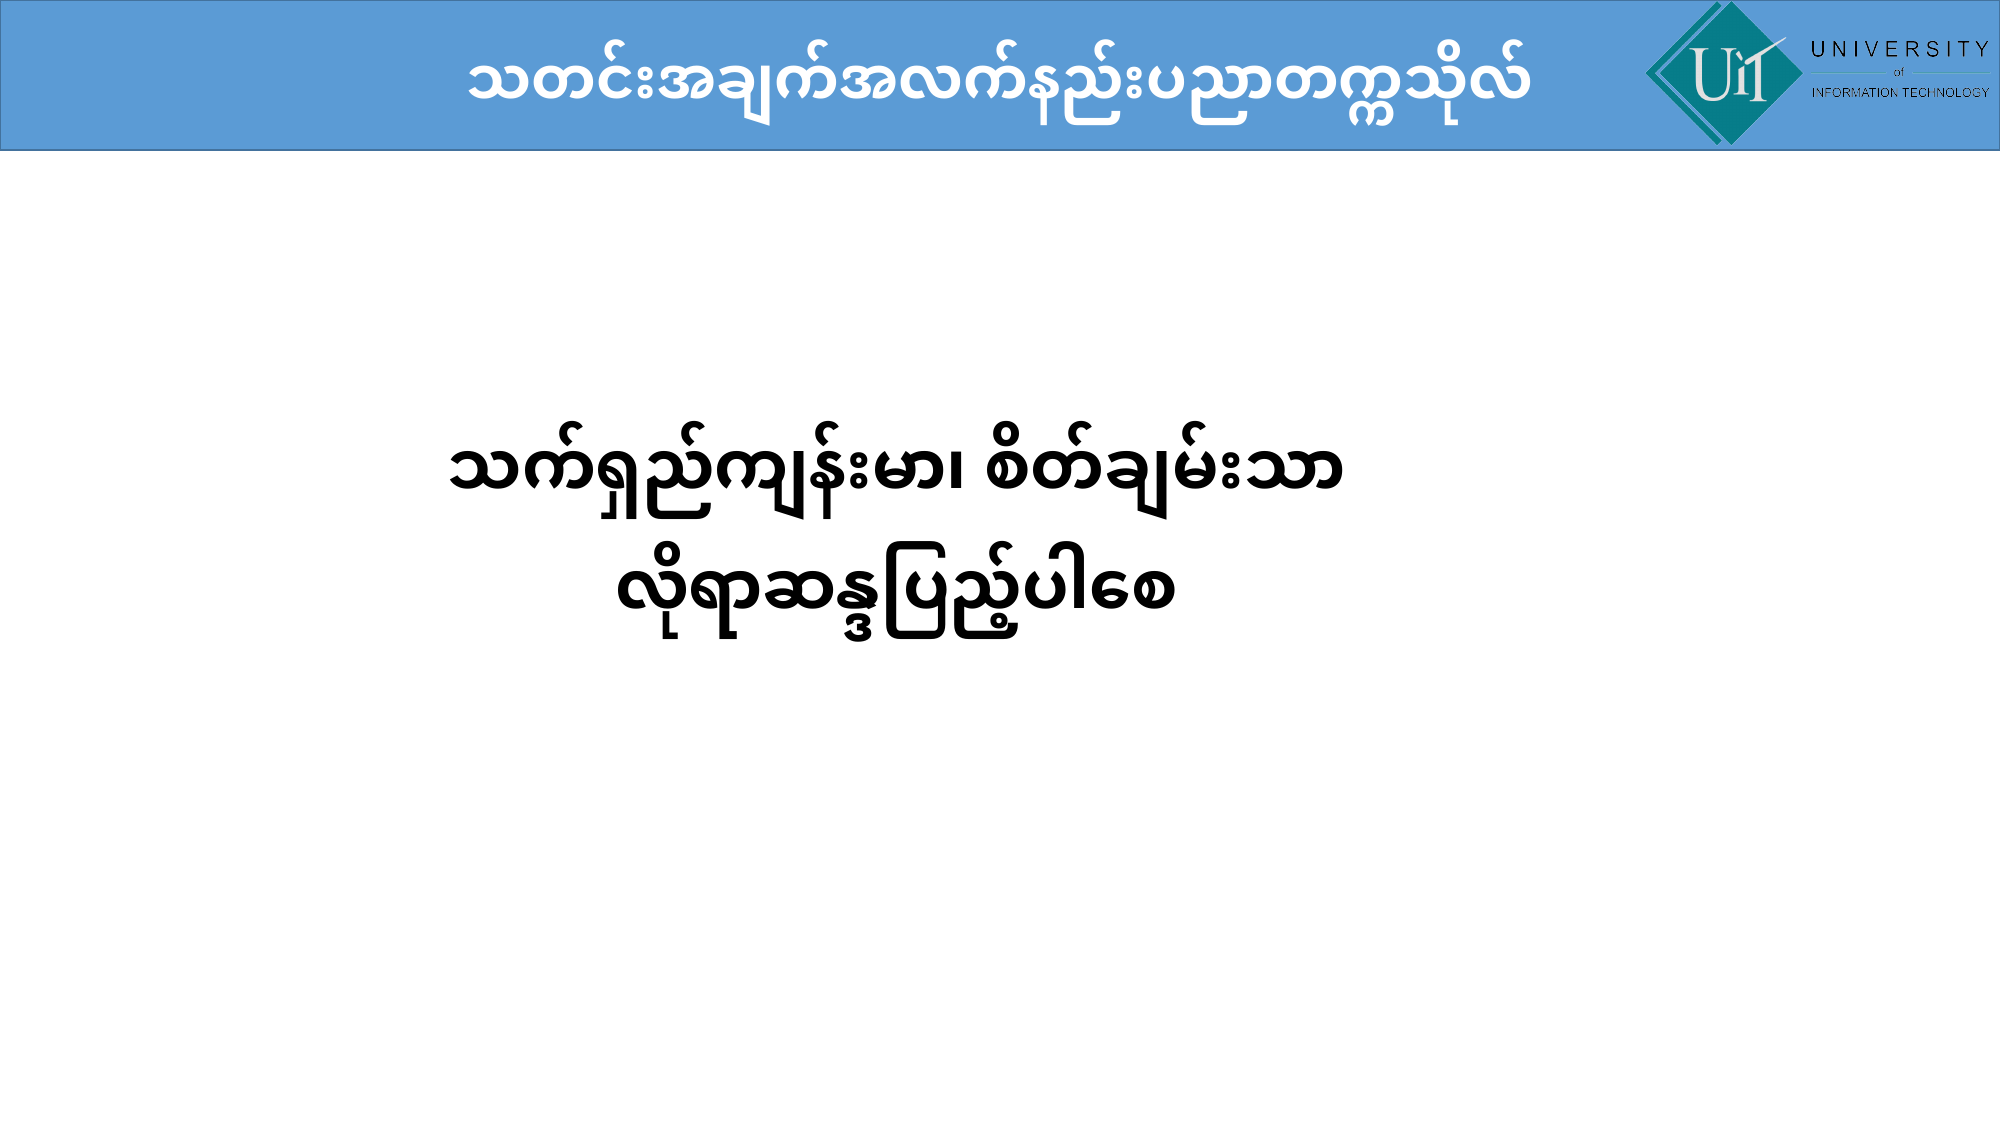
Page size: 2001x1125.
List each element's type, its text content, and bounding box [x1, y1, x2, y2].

text_box သက်ရှည်ကျန်းမာ၊ စိတ်ချမ်းသာ လိုရာဆန္ဒပြည့်ပါစေ [130, 149, 1663, 945]
text_box သတင်းအချက်အလက်နည်းပညာတက္ကသိုလ် [0, 0, 1640, 151]
picture [1640, 0, 1998, 150]
